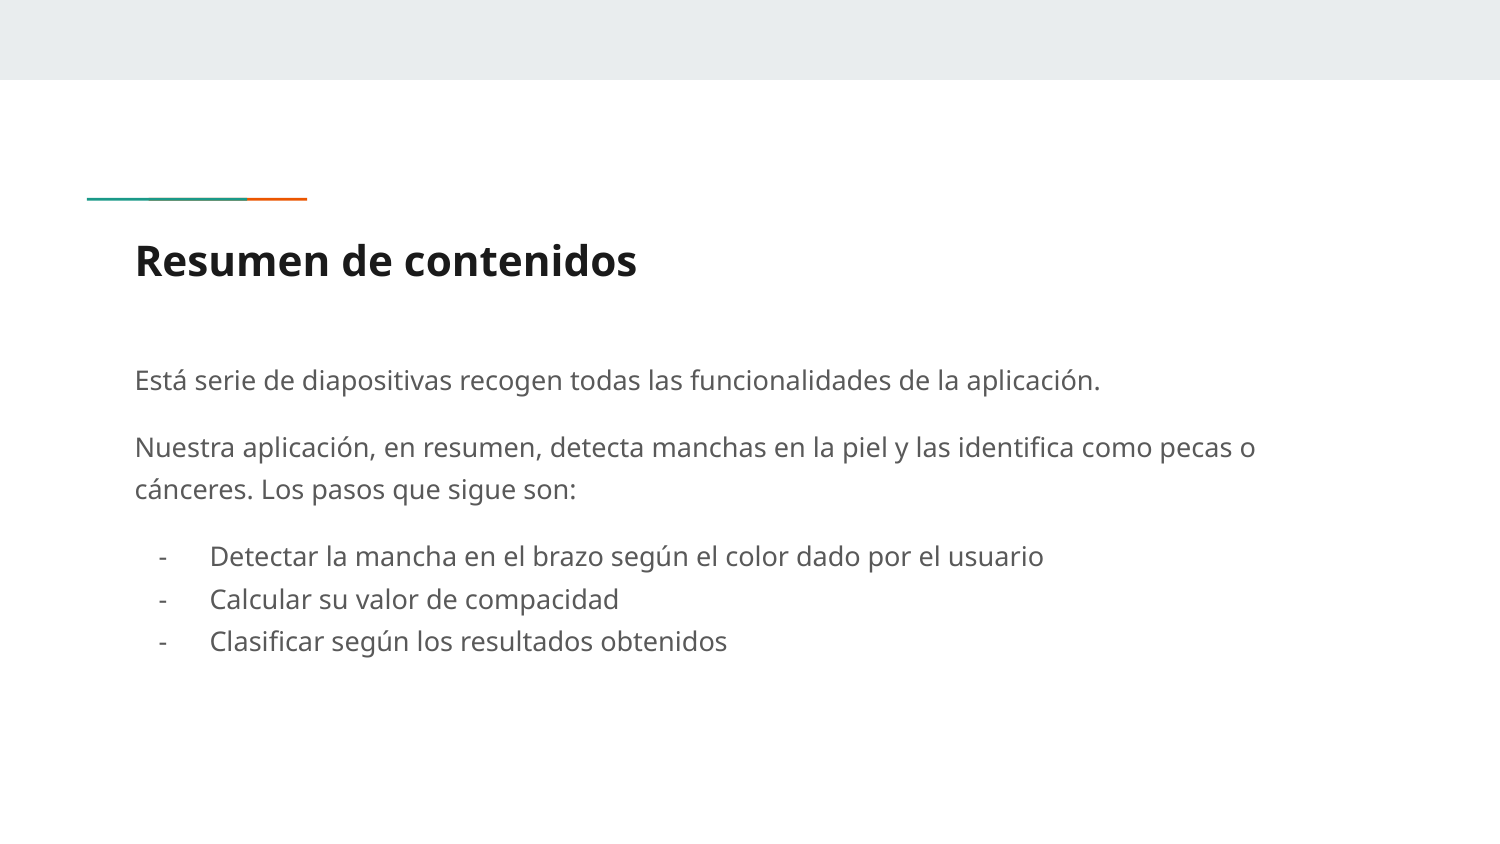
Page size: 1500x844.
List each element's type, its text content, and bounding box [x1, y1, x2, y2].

list Está serie de diapositivas recogen todas las funcionalidades de la aplicación. Nuestra aplicación, en resumen, detecta manchas en la piel y las identifica como pecas o cánceres. Los pasos que sigue son: Detectar la mancha en el brazo según el color dado por el usuario Calcular su valor de compacidad Clasificar según los resultados obtenidos [119, 341, 1381, 712]
title Resumen de contenidos [119, 216, 1381, 305]
